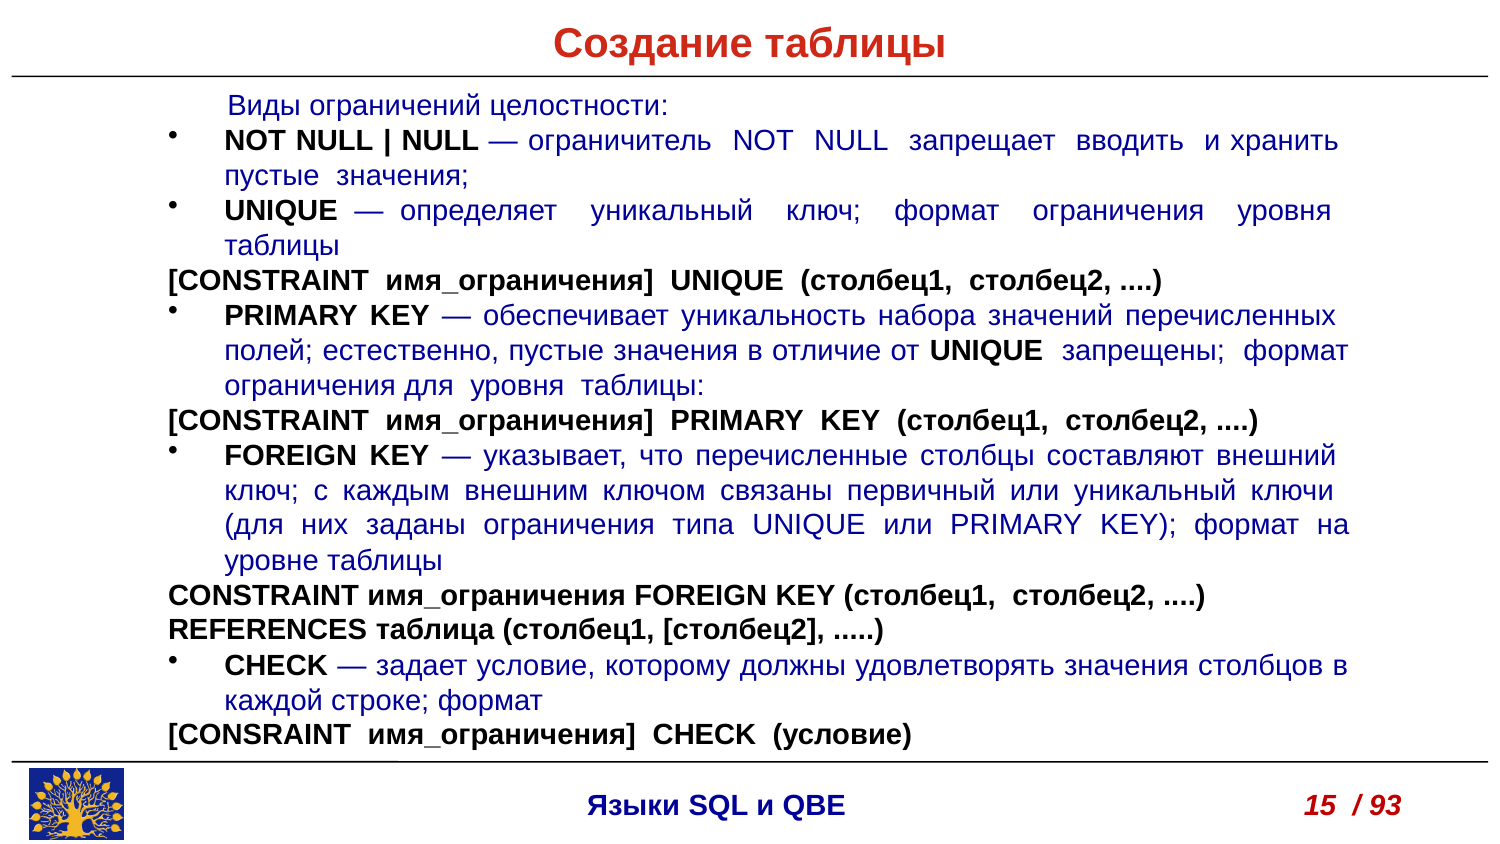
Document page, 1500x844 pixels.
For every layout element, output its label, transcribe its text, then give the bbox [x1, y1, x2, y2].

text_box Виды ограничений целостности: NOT NULL | NULL — ограничитель NOT NULL запрещает вводить и хранить пустые значения; UNIQUE — определяет уникальный ключ; формат ограничения уровня таблицы [CONSTRAINT имя_ограничения] UNIQUE (столбец1, столбец2, ....) PRIMARY KEY — обеспечивает уникальность набора значений перечисленных полей; естественно, пустые значения в отличие от UNIQUE запрещены; формат ограничения для уровня таблицы: [CONSTRAINT имя_ограничения] PRIMARY KEY (столбец1, столбец2, ....) FOREIGN KEY — указывает, что перечисленные столбцы составляют внешний ключ; с каждым внешним ключом связаны первичный или уникальный ключи (для них заданы ограничения типа UNIQUE или PRIMARY KEY); формат на уровне таблицы CONSTRAINT имя_ограничения FOREIGN KEY (столбец1, столбец2, ....) REFERENCES таблица (столбец1, [столбец2], .....) CHECK — задает условие, которому должны удовлетворять значения столбцов в каждой строке; формат [CONSRAINT имя_ограничения] CHECK (условие) [153, 79, 1365, 765]
picture [29, 768, 124, 840]
text_box Создание таблицы [0, 8, 1500, 76]
